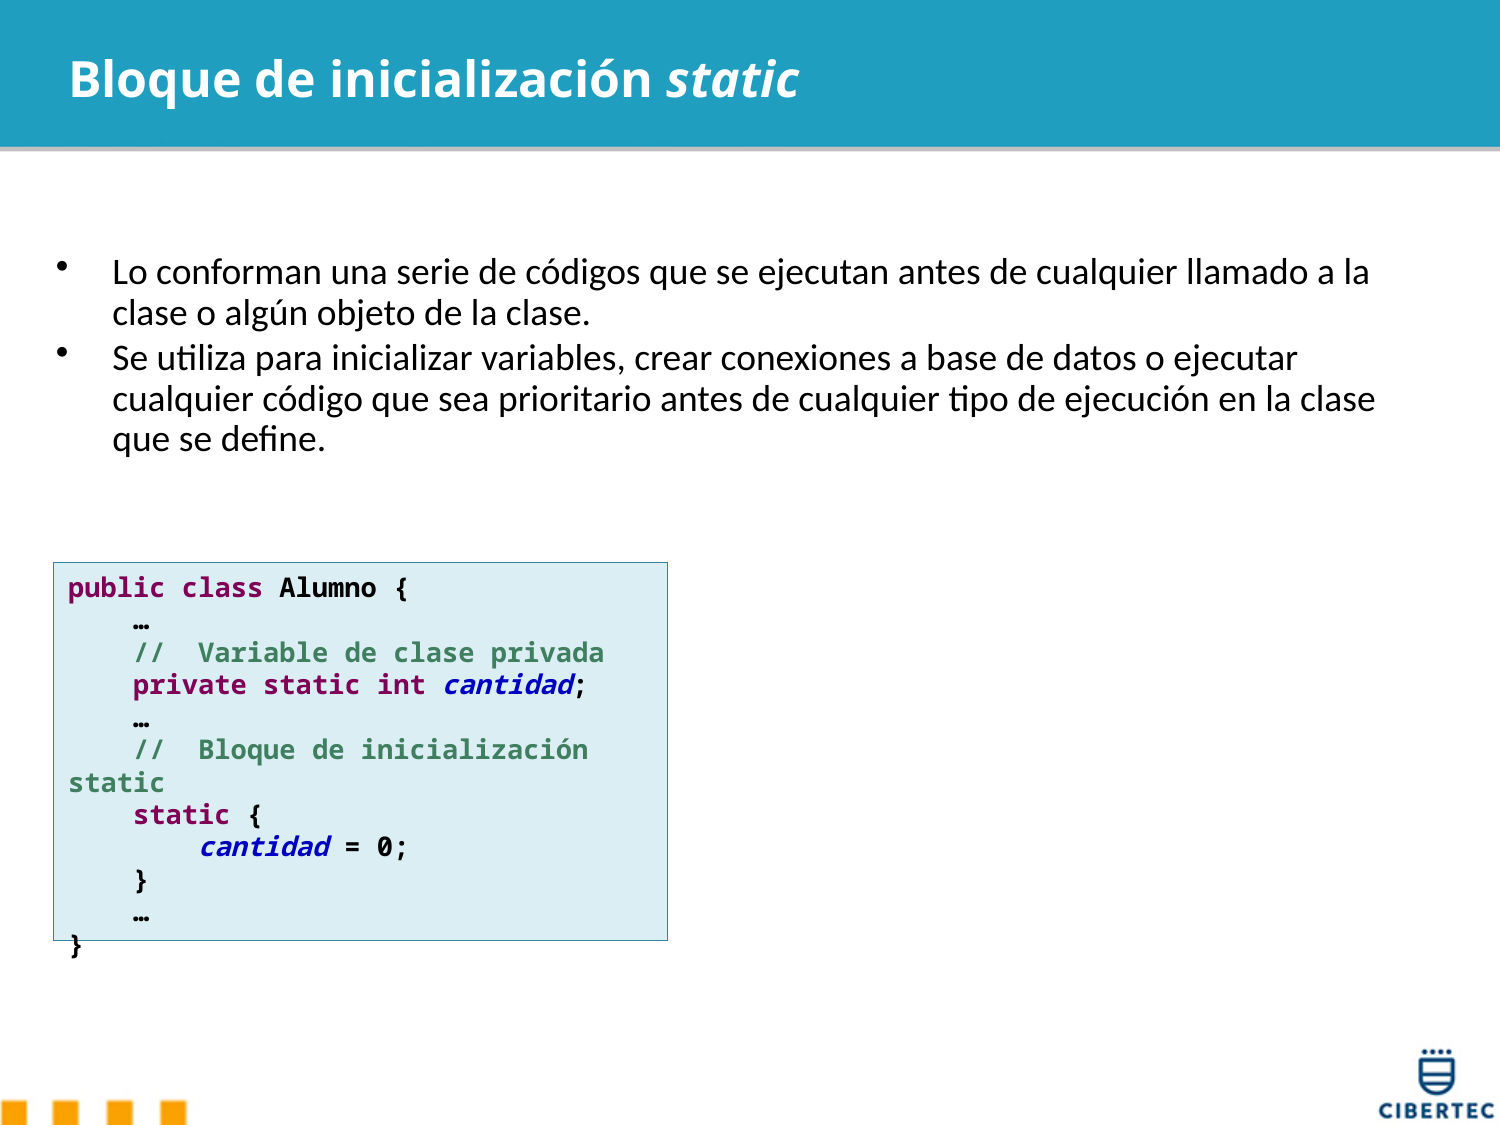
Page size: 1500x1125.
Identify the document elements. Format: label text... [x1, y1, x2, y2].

title Bloque de inicialización static [53, 30, 1447, 126]
list public class Alumno { … // Variable de clase privada private static int cantidad; … // Bloque de inicialización static static { cantidad = 0; } … } [53, 562, 668, 941]
picture [0, 152, 1500, 1125]
text_box Lo conforman una serie de códigos que se ejecutan antes de cualquier llamado a la clase o algún objeto de la clase. Se utiliza para inicializar variables, crear conexiones a base de datos o ejecutar cualquier código que sea prioritario antes de cualquier tipo de ejecución en la clase que se define. [41, 245, 1447, 516]
picture [0, 0, 1500, 146]
